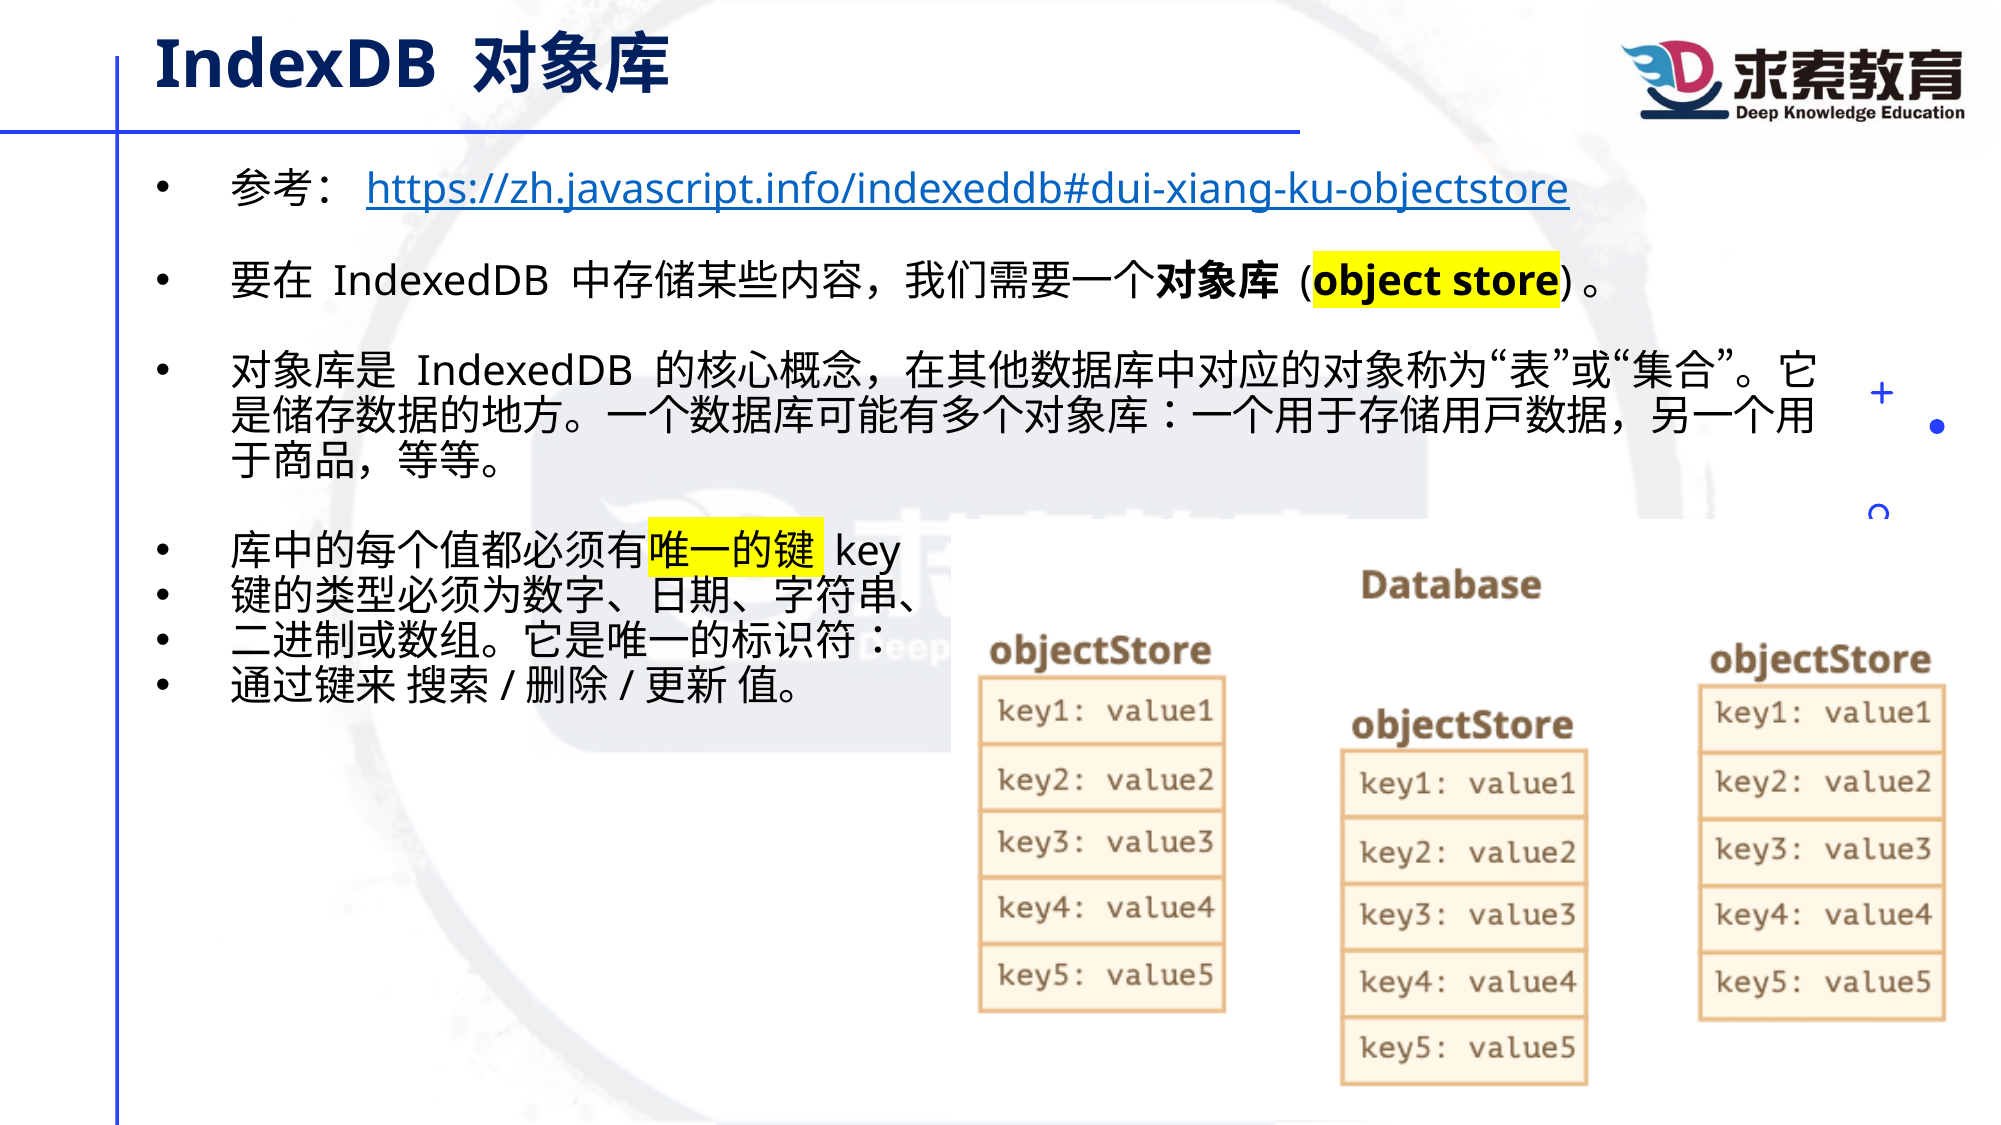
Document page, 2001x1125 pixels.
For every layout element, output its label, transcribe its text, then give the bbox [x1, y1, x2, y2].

text_box [1929, 419, 1945, 434]
text_box [1870, 381, 1894, 405]
title IndexDB 对象库 [140, 0, 1298, 130]
picture [1588, 0, 1997, 156]
text_box 参考：https://zh.javascript.info/indexeddb#dui-xiang-ku-objectstore 要在 IndexedDB 中存储某些内容，我们需要一个对象库 (object store)。 对象库是 IndexedDB 的核心概念，在其他数据库中对应的对象称为“表”或“集合”。它是储存数据的地方。一个数据库可能有多个对象库：一个用于存储用户数据，另一个用于商品，等等。 库中的每个值都必须有唯一的键 key 键的类型必须为数字、日期、字符串、 二进制或数组。它是唯一的标识符： 通过键来 搜索/删除/更新 值。 [140, 155, 1845, 1100]
picture [951, 519, 1989, 1120]
text_box [1868, 503, 1890, 519]
text_box [0, 0, 2000, 1125]
